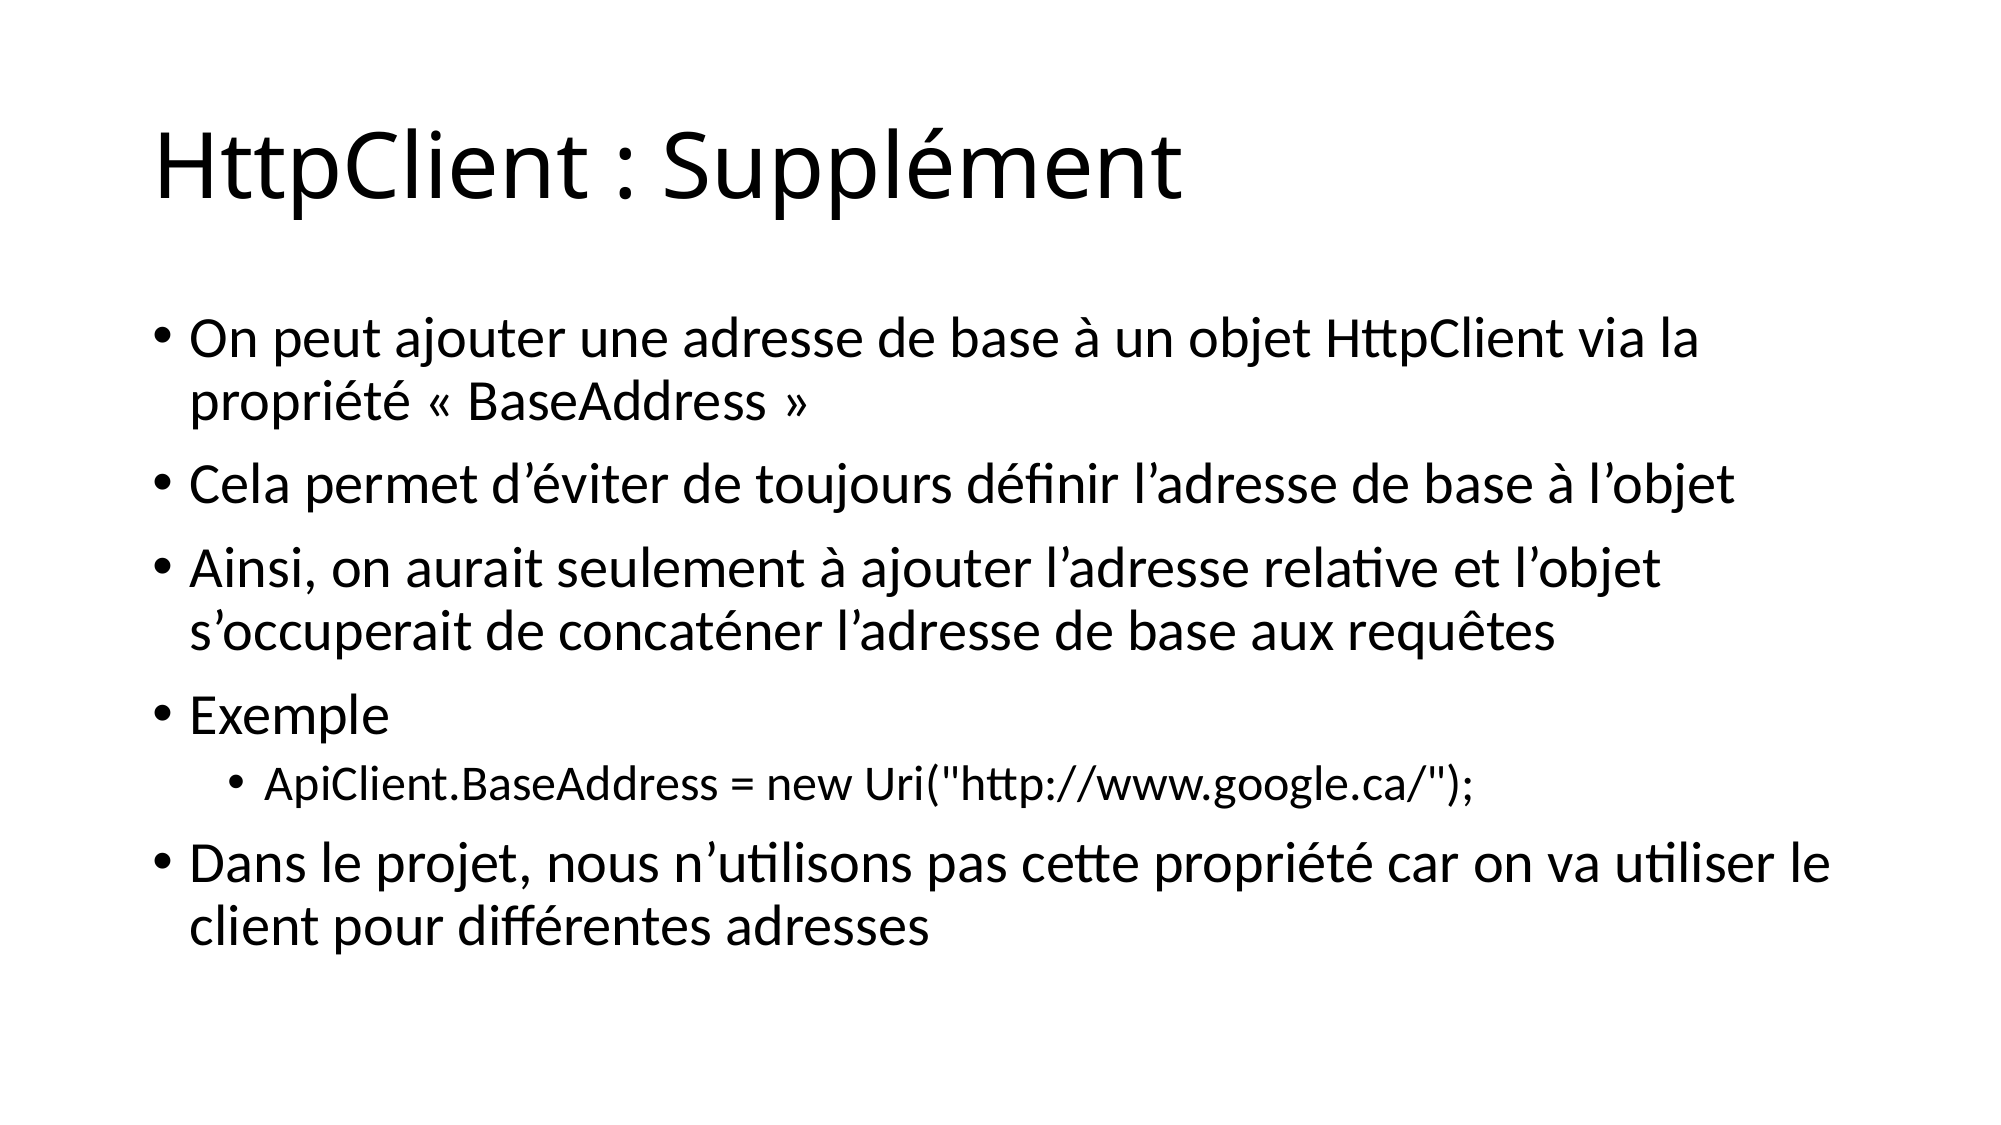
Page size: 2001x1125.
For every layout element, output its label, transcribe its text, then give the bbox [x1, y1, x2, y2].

title HttpClient : Supplément [137, 59, 1863, 278]
list On peut ajouter une adresse de base à un objet HttpClient via la propriété « BaseAddress » Cela permet d’éviter de toujours définir l’adresse de base à l’objet Ainsi, on aurait seulement à ajouter l’adresse relative et l’objet s’occuperait de concaténer l’adresse de base aux requêtes Exemple ApiClient.BaseAddress = new Uri("http://www.google.ca/"); Dans le projet, nous n’utilisons pas cette propriété car on va utiliser le client pour différentes adresses [137, 299, 1863, 1014]
